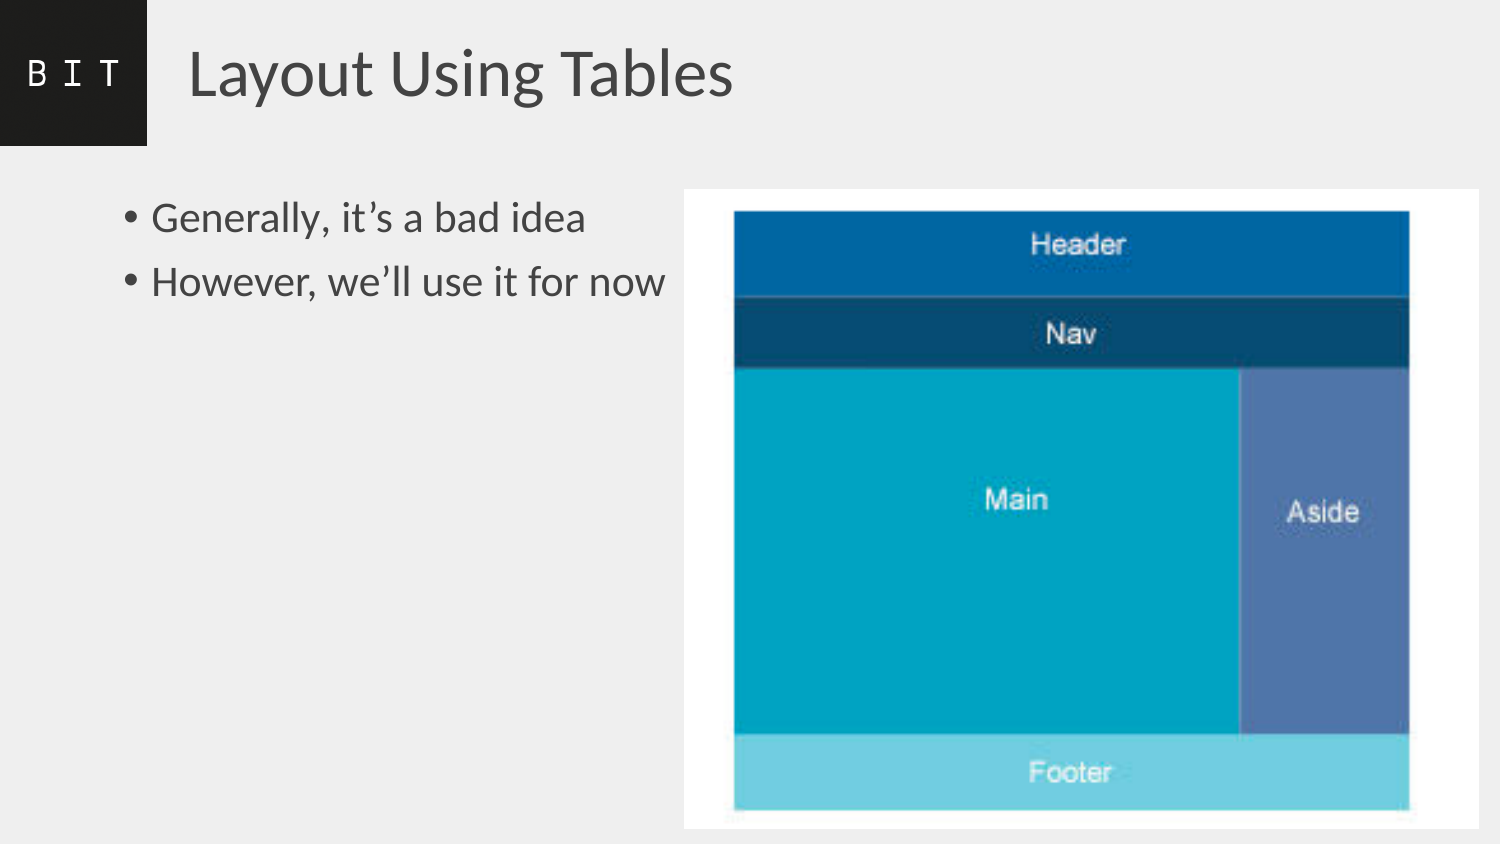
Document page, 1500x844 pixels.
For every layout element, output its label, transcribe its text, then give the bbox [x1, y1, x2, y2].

picture [0, 0, 147, 146]
picture [683, 189, 1479, 829]
list Generally, it’s a bad idea However, we’ll use it for now [111, 189, 681, 755]
title Layout Using Tables [177, 1, 1339, 147]
